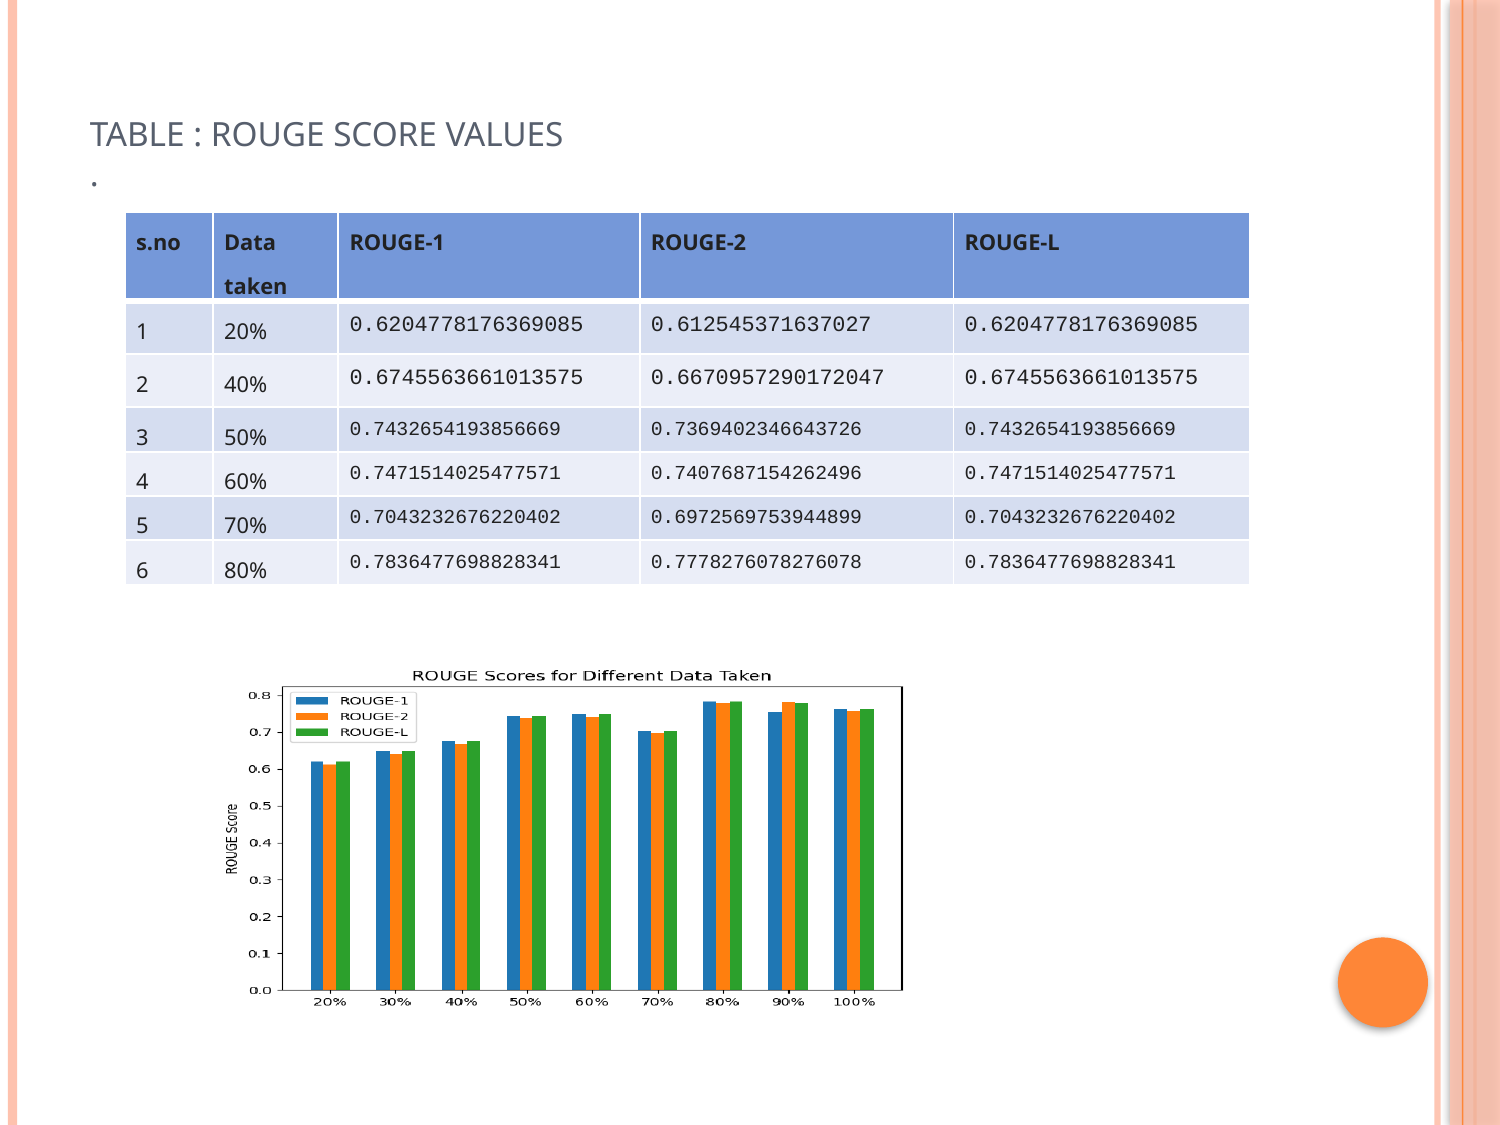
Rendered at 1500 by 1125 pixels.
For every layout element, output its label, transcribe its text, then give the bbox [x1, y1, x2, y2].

table_cell 50% [214, 408, 337, 451]
table_cell 3 [126, 408, 212, 451]
table_cell 0.6745563661013575 [954, 355, 1249, 406]
title Table : ROUGE Score values . [75, 45, 1425, 200]
table_cell 0.7043232676220402 [339, 497, 639, 539]
table_cell 0.7407687154262496 [641, 453, 953, 495]
table_cell 80% [214, 541, 337, 584]
table_cell 70% [214, 497, 337, 539]
table_header ROUGE-L [954, 213, 1249, 298]
table_cell 0.6745563661013575 [339, 355, 639, 406]
table_cell 0.7836477698828341 [954, 541, 1249, 584]
table_cell 0.7432654193856669 [954, 408, 1249, 451]
table_cell 0.6204778176369085 [954, 304, 1249, 353]
table_cell 2 [126, 355, 212, 406]
table_cell 6 [126, 541, 212, 584]
table_cell 60% [214, 453, 337, 495]
table_cell 0.7836477698828341 [339, 541, 639, 584]
table_header Data taken [214, 213, 337, 298]
table_cell 0.7471514025477571 [954, 453, 1249, 495]
table_cell 0.7778276078276078 [641, 541, 953, 584]
table_cell 4 [126, 453, 212, 495]
table_cell 20% [214, 304, 337, 353]
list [214, 661, 913, 1016]
table_cell 0.7471514025477571 [339, 453, 639, 495]
table_cell 0.6204778176369085 [339, 304, 639, 353]
table_cell 5 [126, 497, 212, 539]
table_cell 40% [214, 355, 337, 406]
table_cell 0.6670957290172047 [641, 355, 953, 406]
table_cell 1 [126, 304, 212, 353]
table_cell 0.612545371637027 [641, 304, 953, 353]
table_header s.no [126, 213, 212, 298]
table_header ROUGE-1 [339, 213, 639, 298]
table_cell 0.6972569753944899 [641, 497, 953, 539]
table_cell 0.7043232676220402 [954, 497, 1249, 539]
table_header ROUGE-2 [641, 213, 953, 298]
table_cell 0.7432654193856669 [339, 408, 639, 451]
table_cell 0.7369402346643726 [641, 408, 953, 451]
